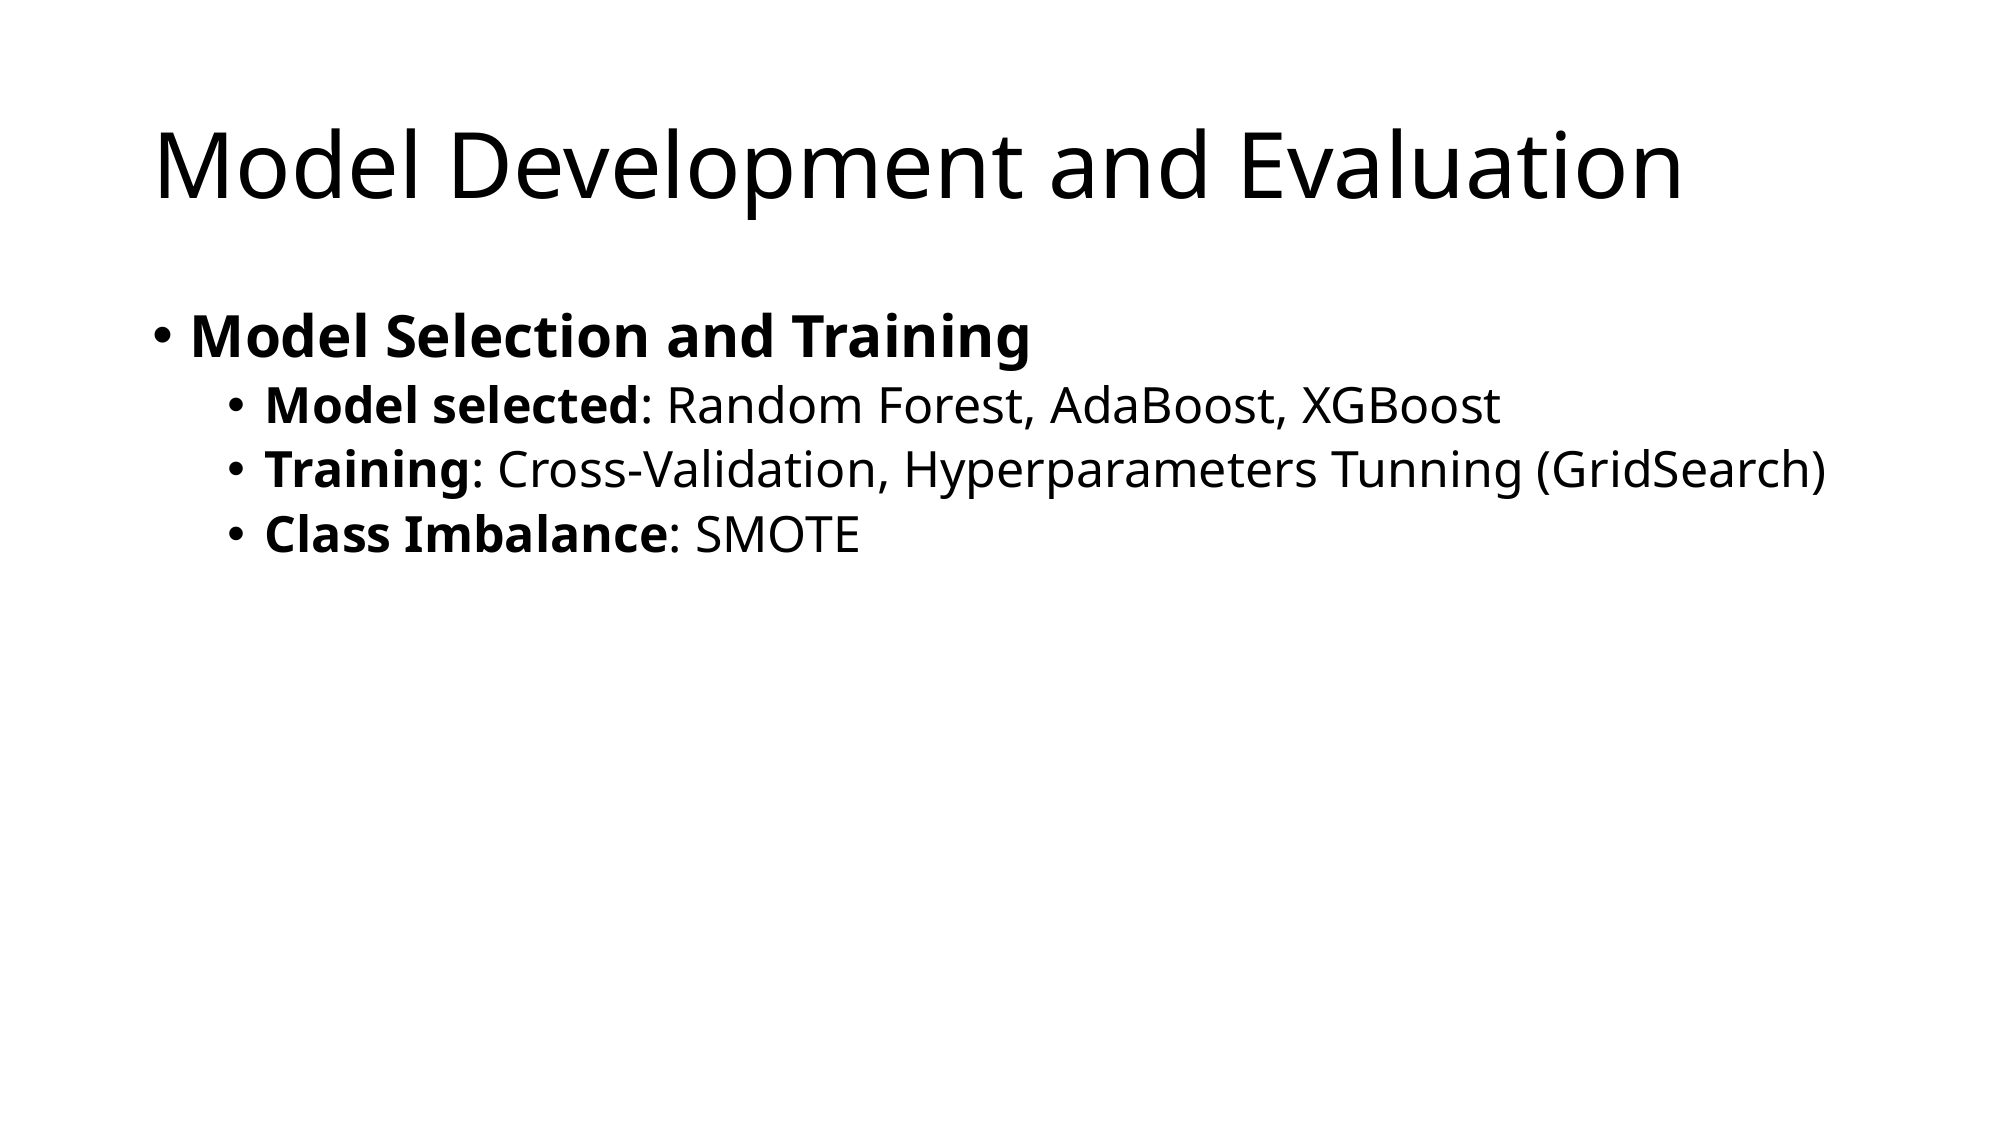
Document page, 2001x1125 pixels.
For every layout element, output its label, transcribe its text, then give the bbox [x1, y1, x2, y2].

list Model Selection and Training Model selected: Random Forest, AdaBoost, XGBoost Training: Cross-Validation, Hyperparameters Tunning (GridSearch) Class Imbalance: SMOTE [137, 299, 1863, 1014]
title Model Development and Evaluation [137, 59, 1863, 278]
